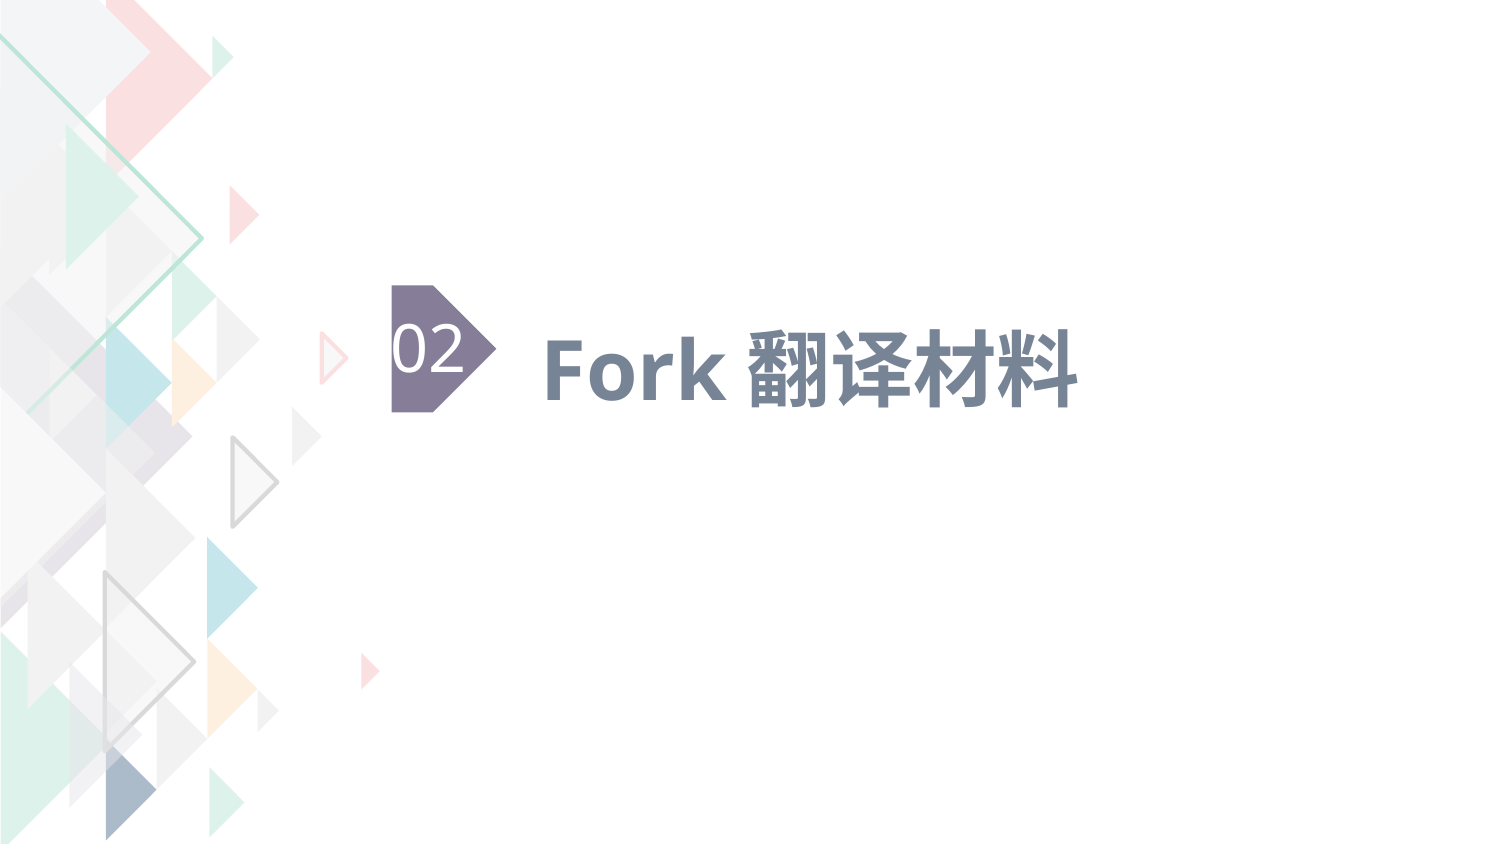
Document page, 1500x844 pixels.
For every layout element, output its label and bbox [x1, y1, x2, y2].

text_box [0, 0, 380, 844]
text_box [525, 309, 1215, 427]
text_box [385, 285, 497, 413]
